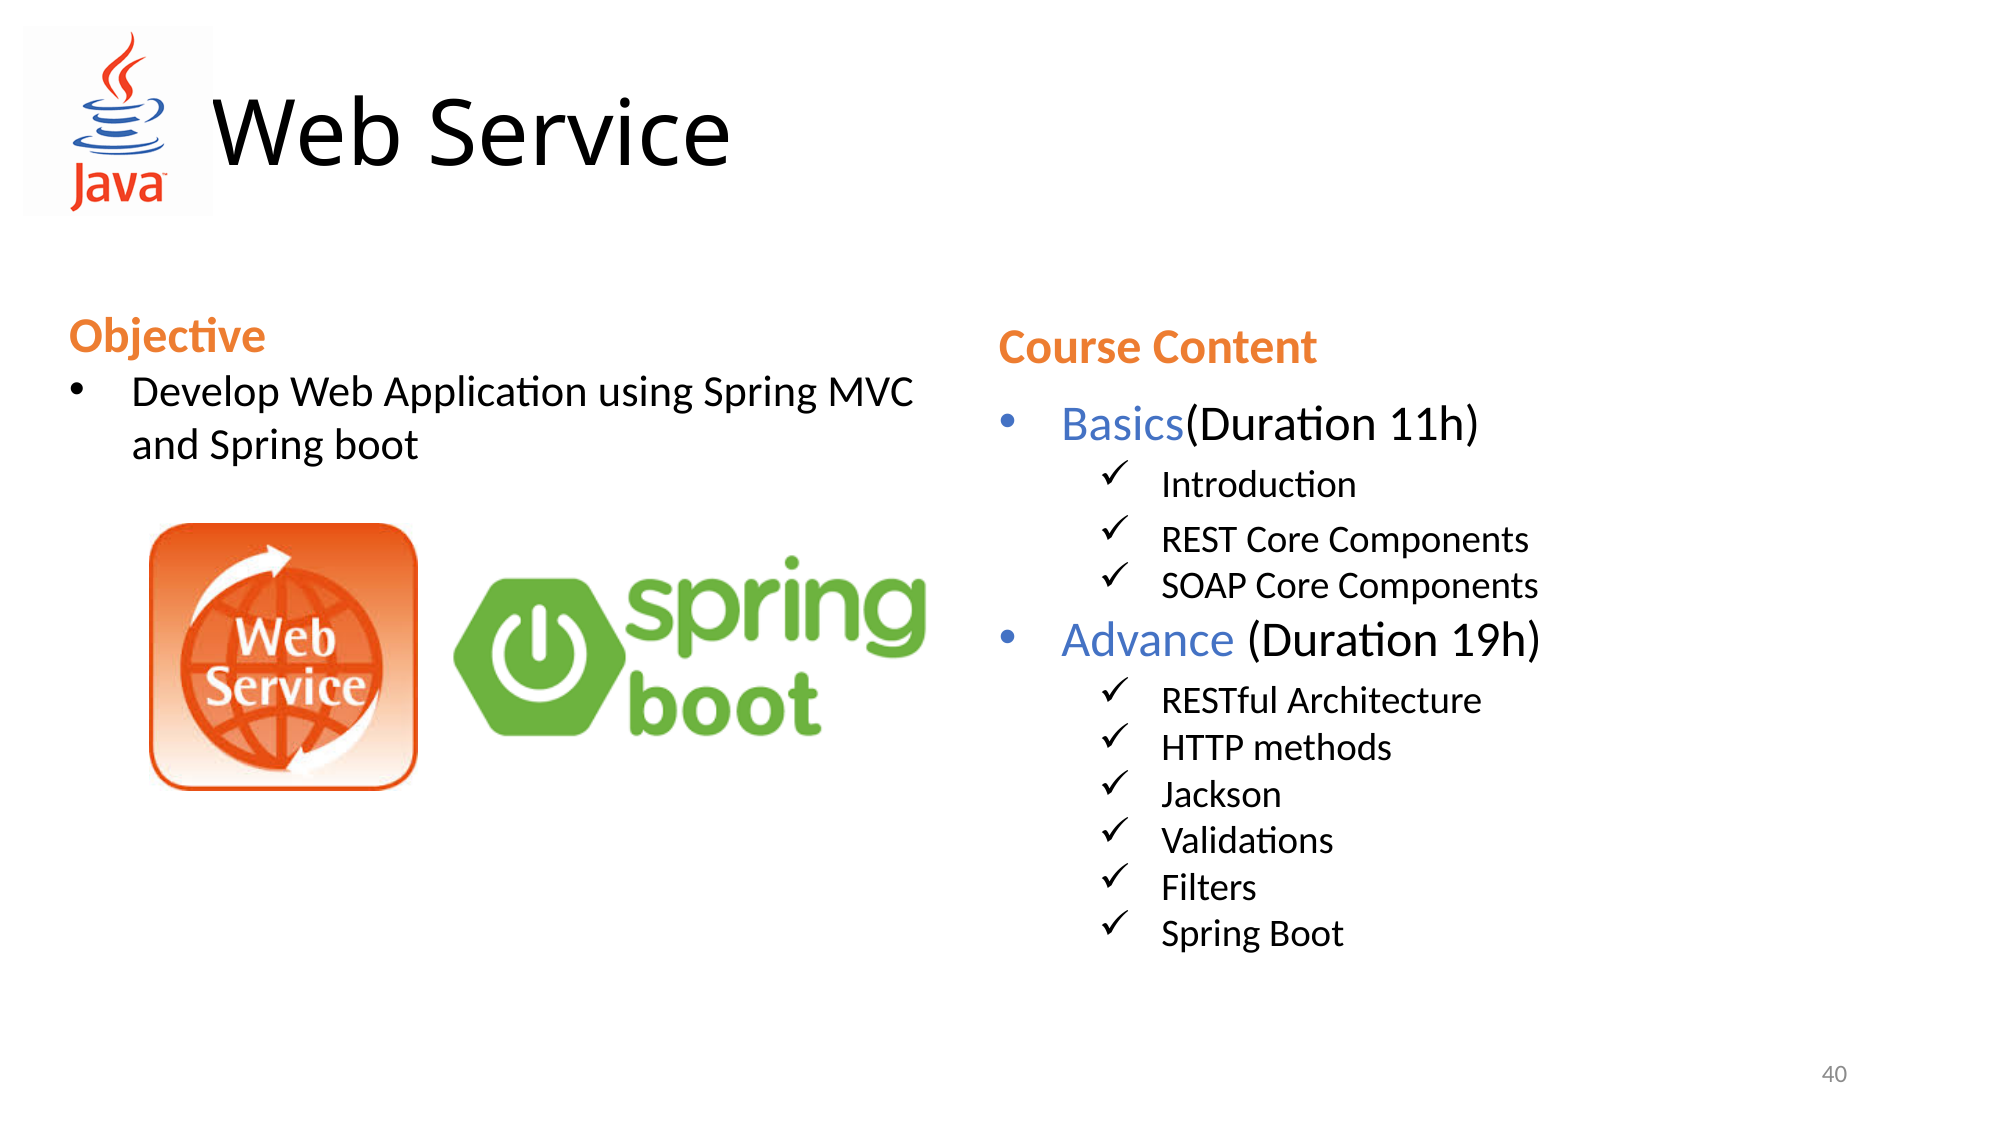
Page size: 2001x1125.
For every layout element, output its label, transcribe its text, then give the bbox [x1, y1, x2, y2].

slide_number 40 [1412, 1042, 1863, 1103]
title Web Service [196, 25, 1712, 246]
text_box Objective Develop Web Application using Spring MVC and Spring boot [54, 294, 932, 477]
picture [449, 529, 934, 785]
text_box [86, 294, 1945, 941]
picture [149, 523, 418, 791]
picture [23, 26, 213, 216]
text_box Course Content Basics(Duration 11h) Introduction REST Core Components SOAP Core Components Advance (Duration 19h) RESTful Architecture HTTP methods Jackson Validations Filters Spring Boot [984, 306, 1851, 962]
